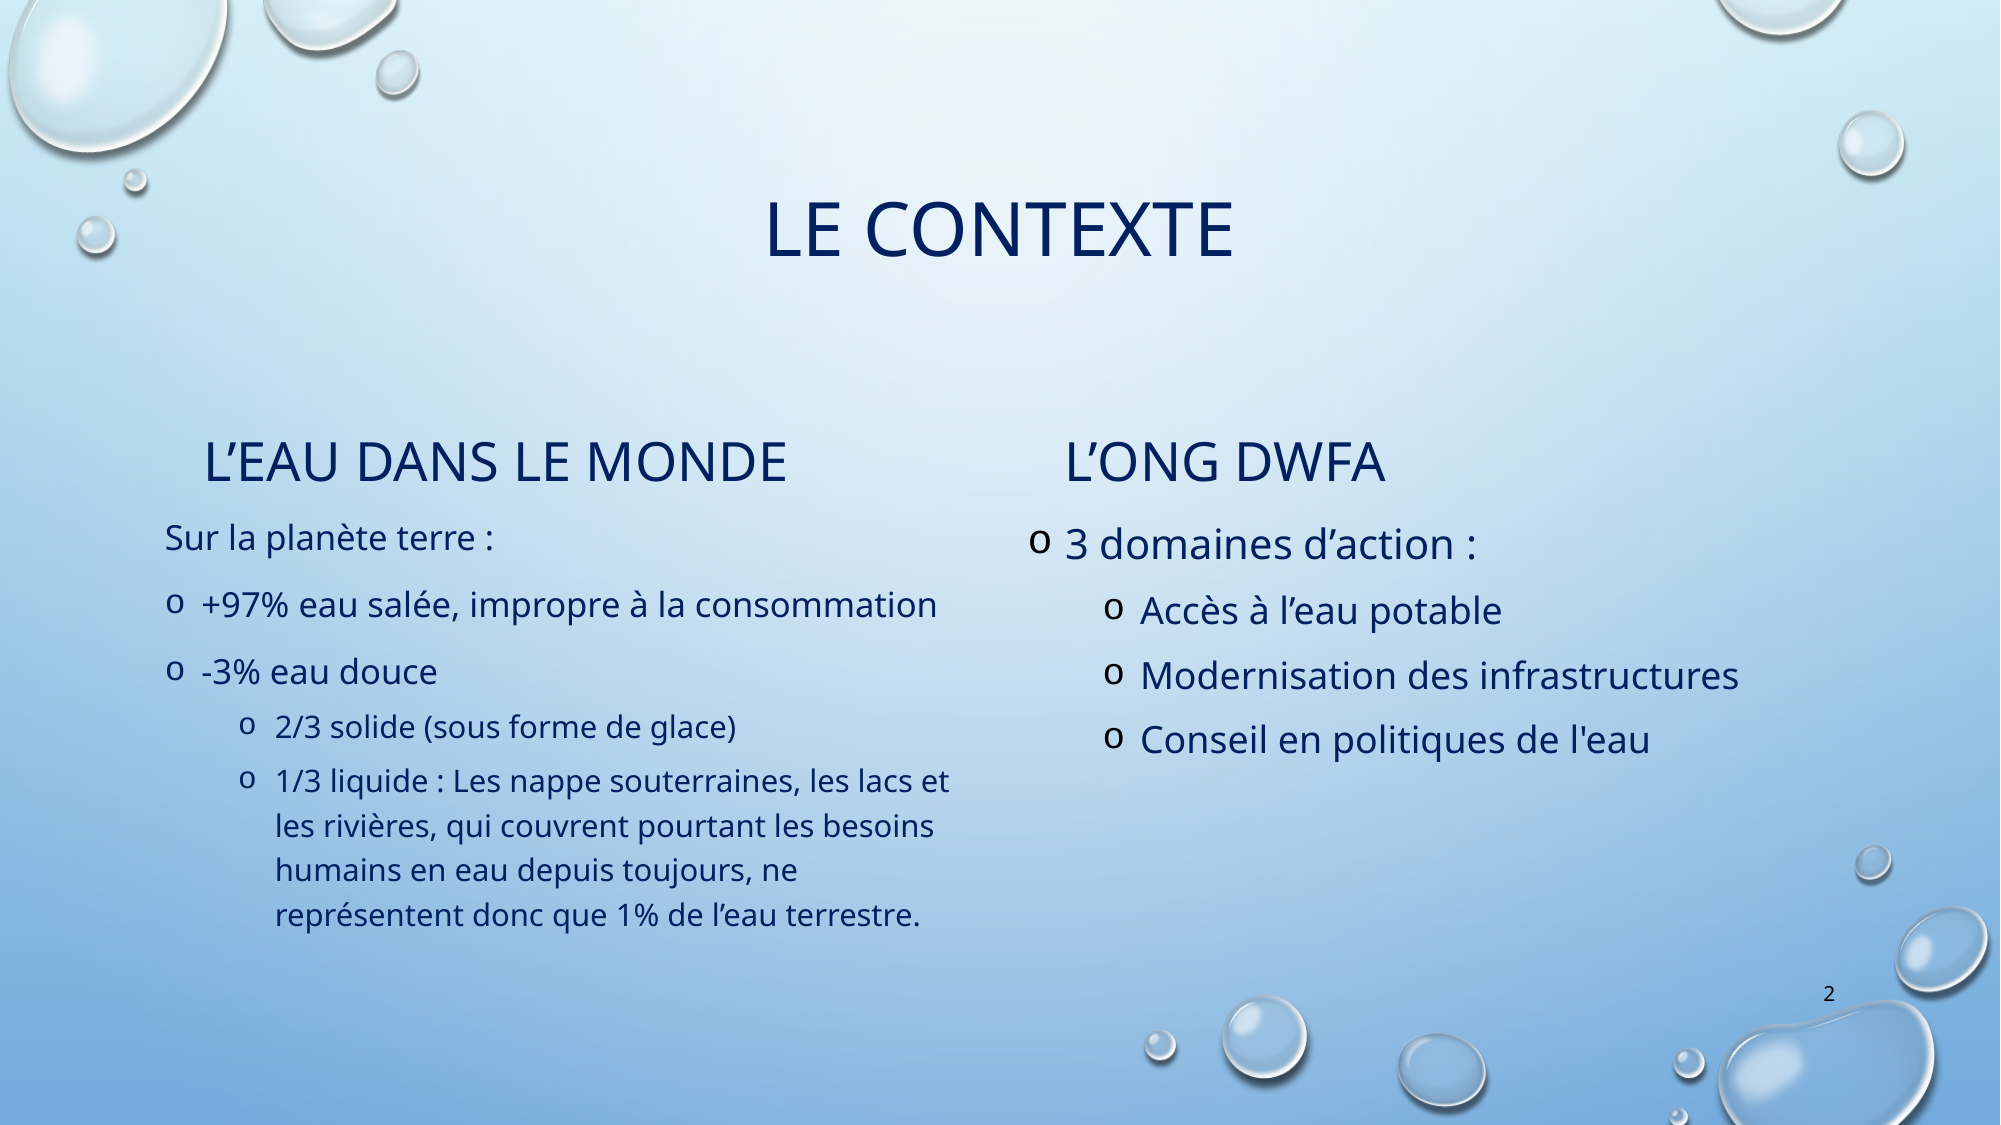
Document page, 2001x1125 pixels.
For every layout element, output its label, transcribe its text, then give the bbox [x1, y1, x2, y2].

list L’eau dans le monde [188, 388, 988, 500]
title Le contexte [149, 101, 1851, 364]
list Sur la planète terre : +97% eau salée, impropre à la consommation -3% eau douce 2/3 solide (sous forme de glace) 1/3 liquide : Les nappe souterraines, les lacs et les rivières, qui couvrent pourtant les besoins humains en eau depuis toujours, ne représentent donc que 1% de l’eau terrestre. [149, 500, 988, 950]
list 3 domaines d’action : Accès à l’eau potable Modernisation des infrastructures Conseil en politiques de l'eau [1012, 500, 1850, 950]
slide_number 2 [1724, 965, 1851, 1025]
picture [0, 0, 2000, 1125]
list L’ONG DWFA [1049, 388, 1851, 501]
